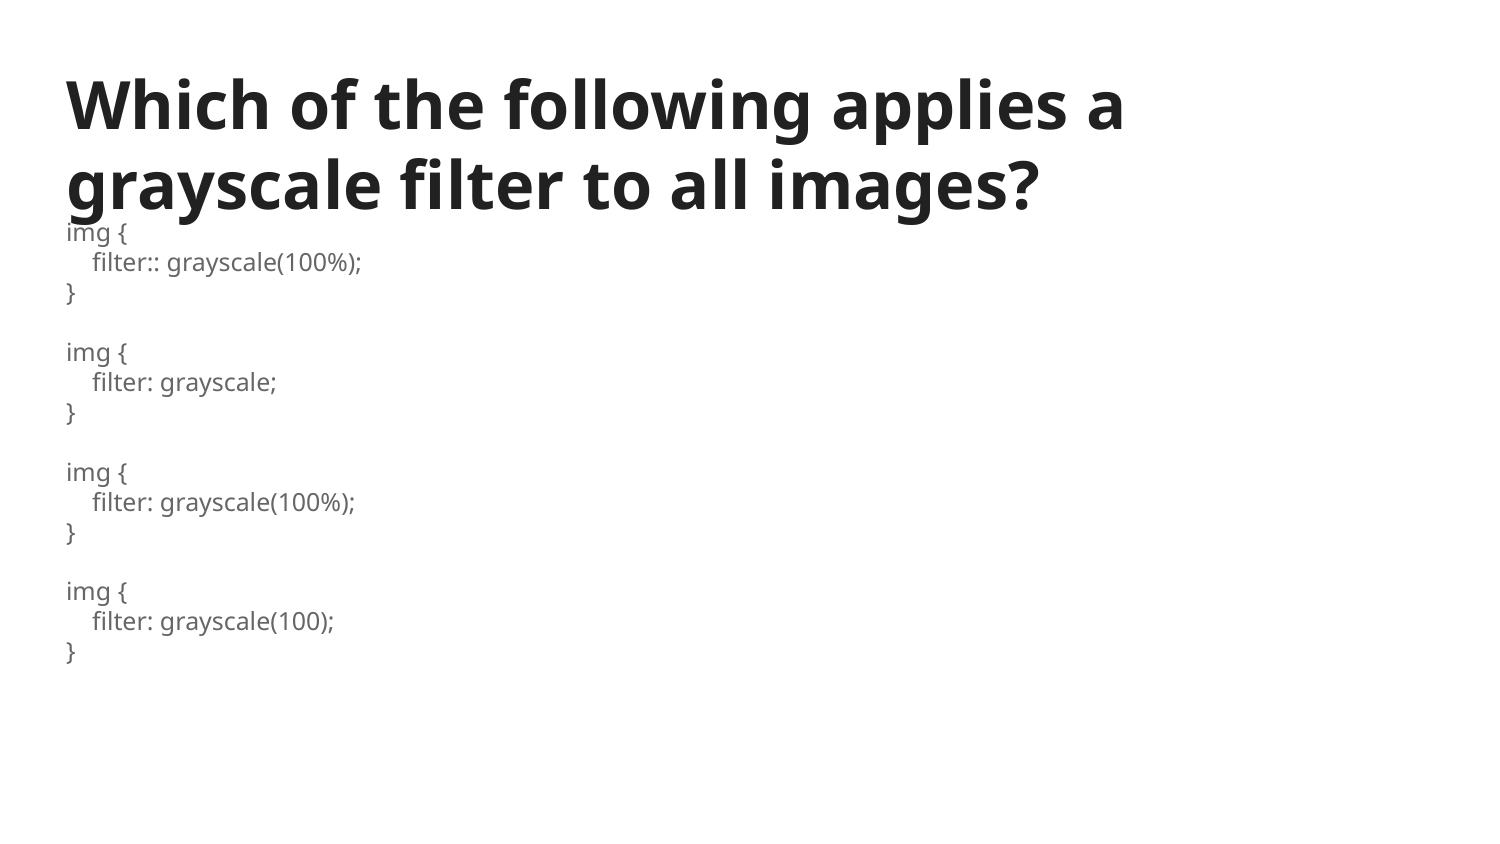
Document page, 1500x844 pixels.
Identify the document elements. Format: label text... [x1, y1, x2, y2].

title Which of the following applies a grayscale filter to all images? [51, 48, 1449, 180]
list img { filter:: grayscale(100%); } img { filter: grayscale; } img { filter: grayscale(100%); } img { filter: grayscale(100); } [51, 201, 1449, 750]
